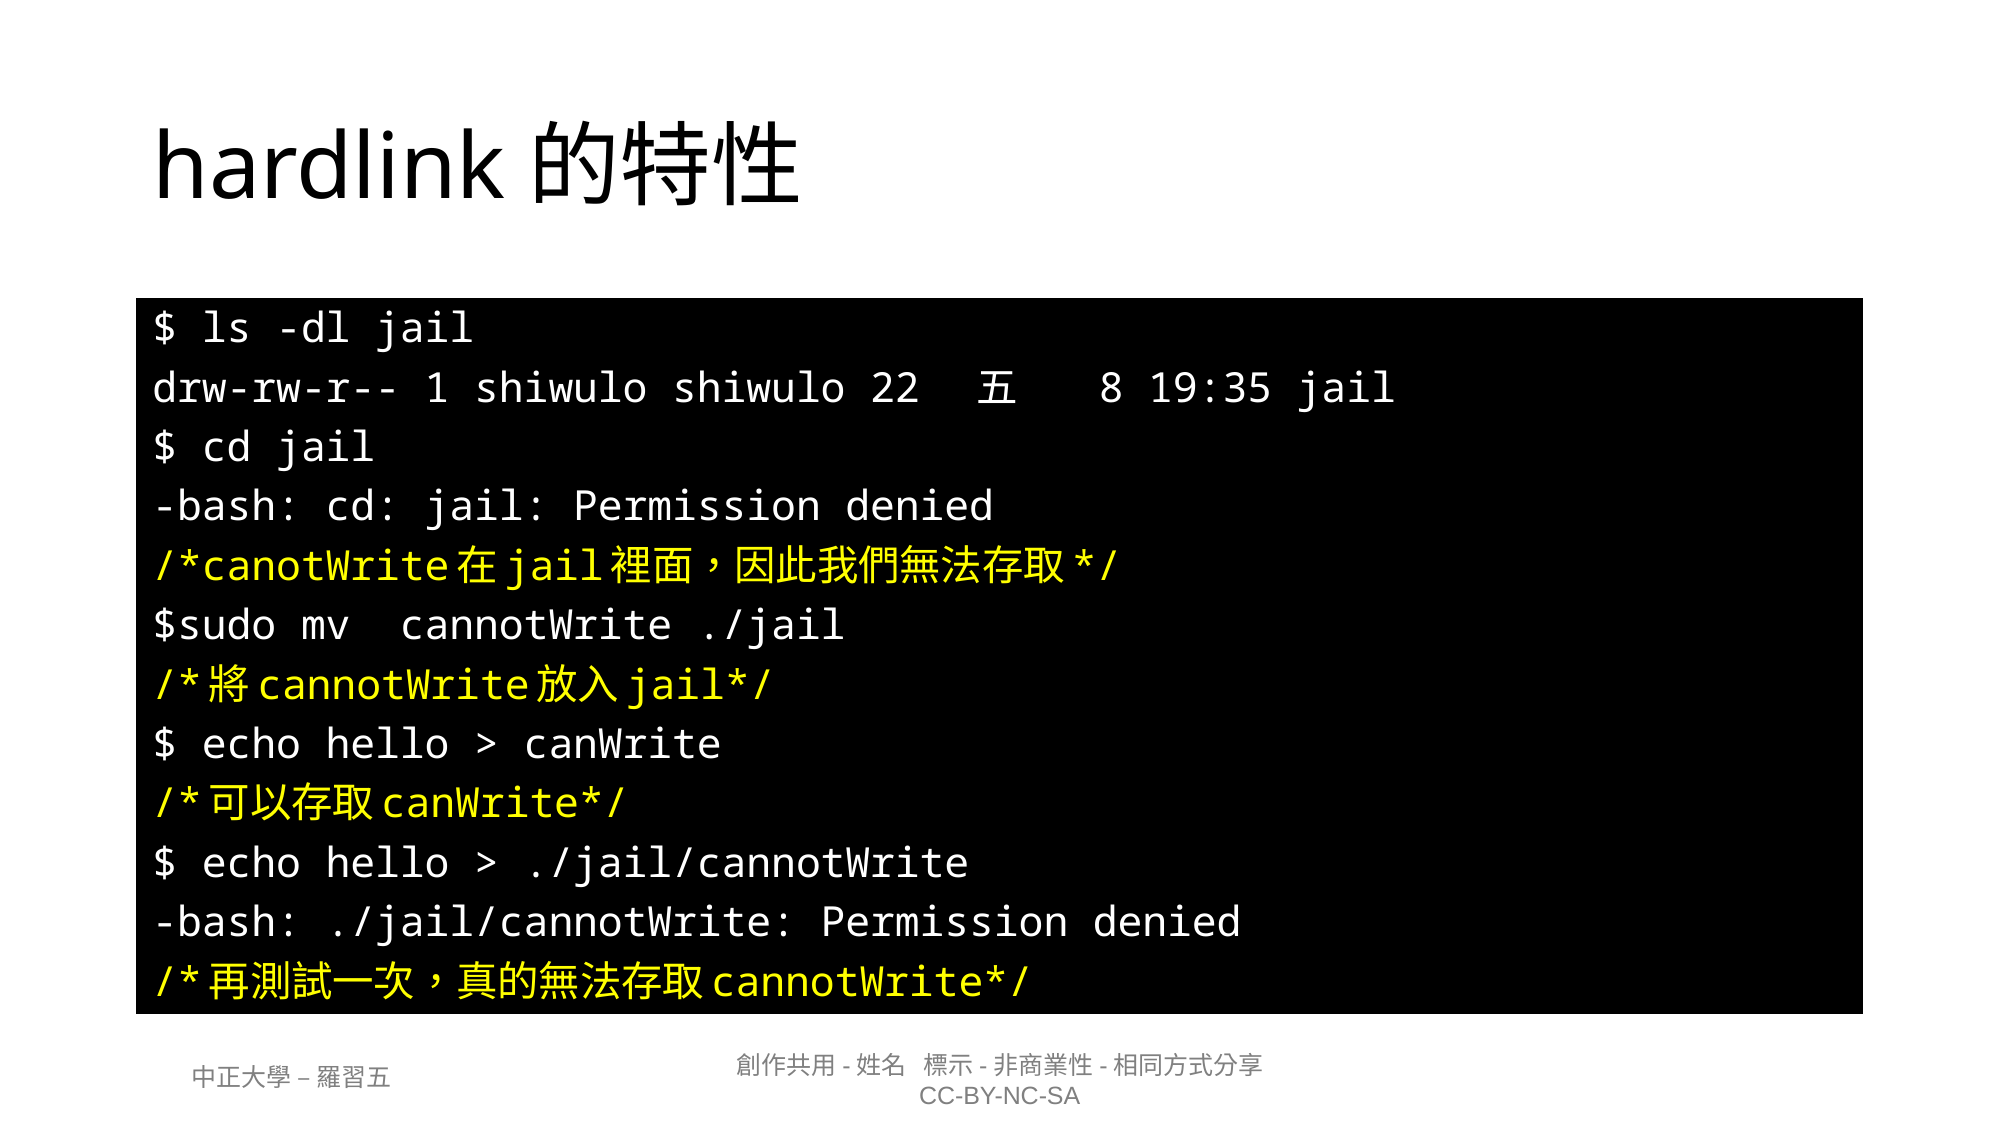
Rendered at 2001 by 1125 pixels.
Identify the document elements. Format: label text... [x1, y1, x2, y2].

list $ ls -dl jail drw-rw-r-- 1 shiwulo shiwulo 22 五 8 19:35 jail $ cd jail -bash: cd: jail: Permission denied /*canotWrite在jail裡面，因此我們無法存取*/ $sudo mv cannotWrite ./jail /*將cannotWrite放入jail*/ $ echo hello > canWrite /*可以存取canWrite*/ $ echo hello > ./jail/cannotWrite -bash: ./jail/cannotWrite: Permission denied /*再測試一次，真的無法存取cannotWrite*/ [136, 298, 1863, 1014]
title hardlink的特性 [137, 59, 1863, 278]
